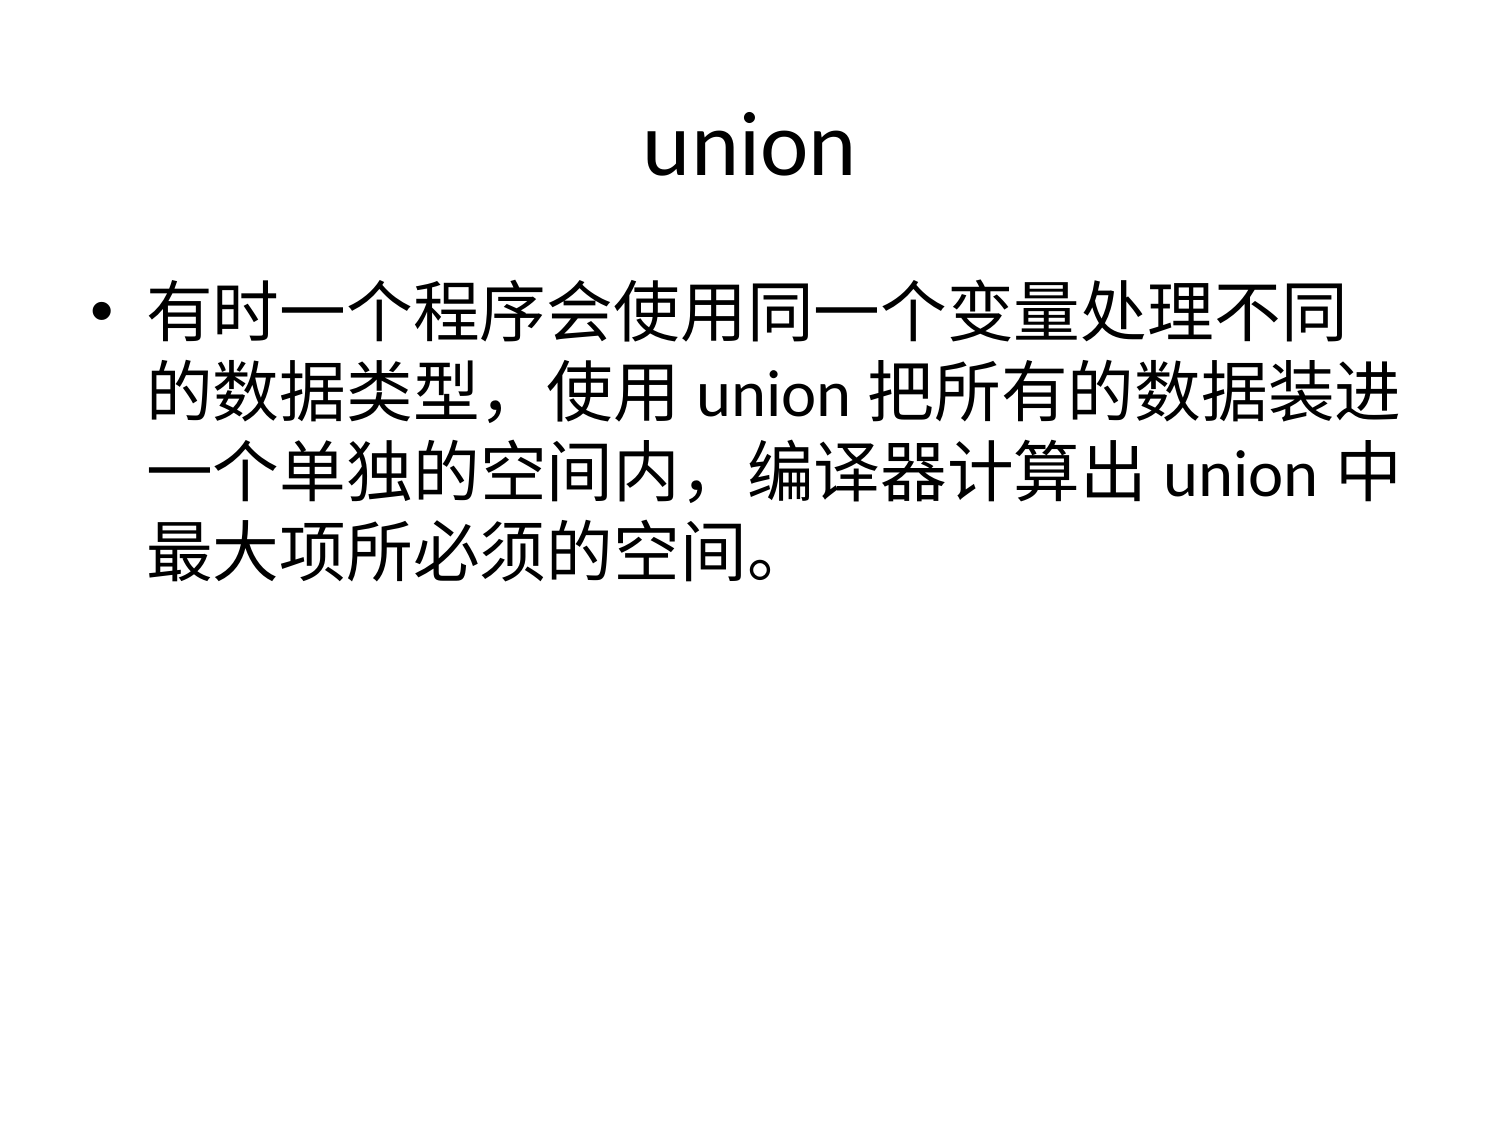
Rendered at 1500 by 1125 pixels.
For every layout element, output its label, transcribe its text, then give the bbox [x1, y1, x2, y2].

title union [75, 45, 1425, 233]
list 有时一个程序会使用同一个变量处理不同的数据类型，使用union把所有的数据装进一个单独的空间内，编译器计算出union中最大项所必须的空间。 [75, 262, 1425, 1005]
